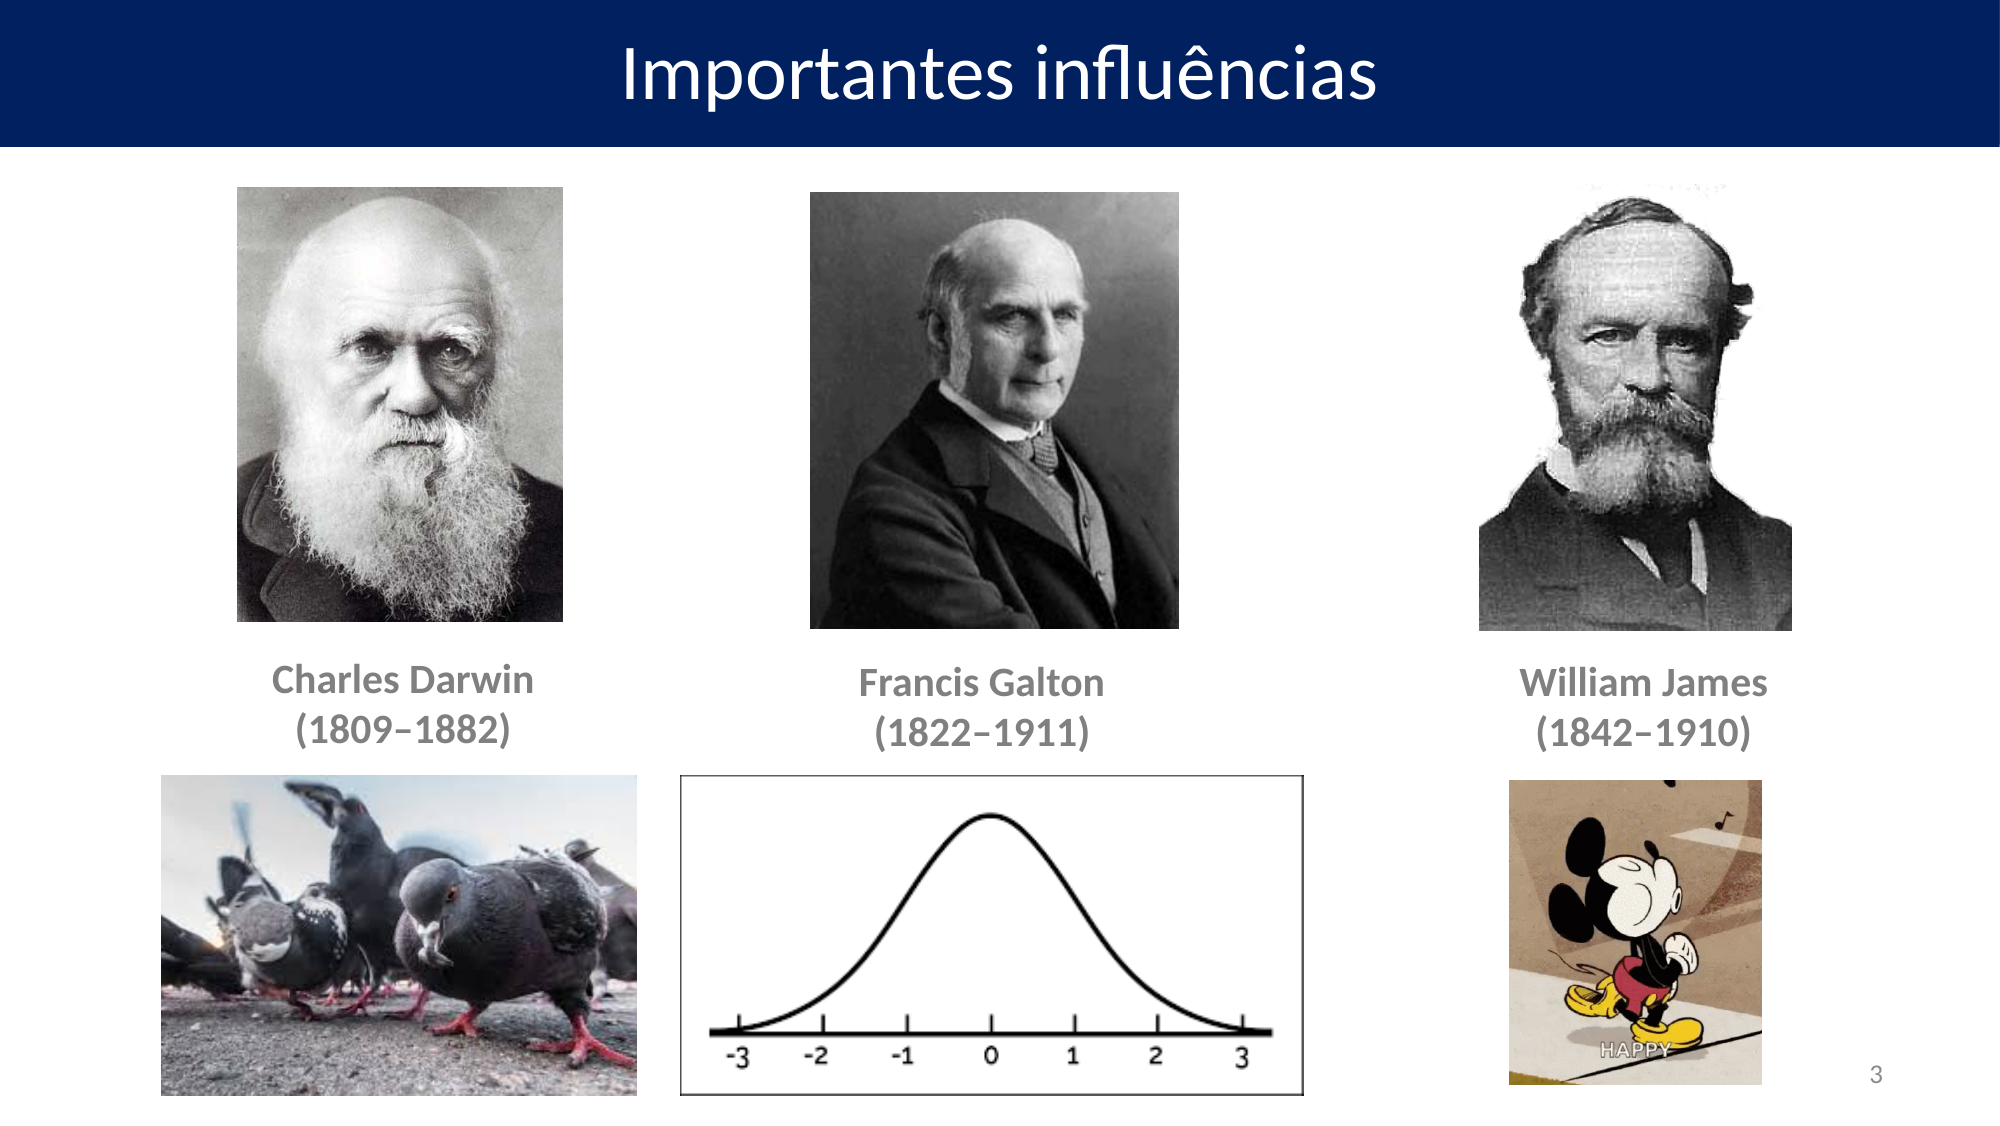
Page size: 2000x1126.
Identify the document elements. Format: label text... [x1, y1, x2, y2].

slide_number 3 [1433, 1042, 1900, 1103]
picture [680, 775, 1304, 1096]
picture [1508, 780, 1762, 1085]
text_box Importantes influências [0, 0, 2000, 147]
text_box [160, 187, 646, 761]
picture [160, 775, 637, 1096]
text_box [739, 192, 1225, 764]
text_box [1401, 184, 1887, 764]
